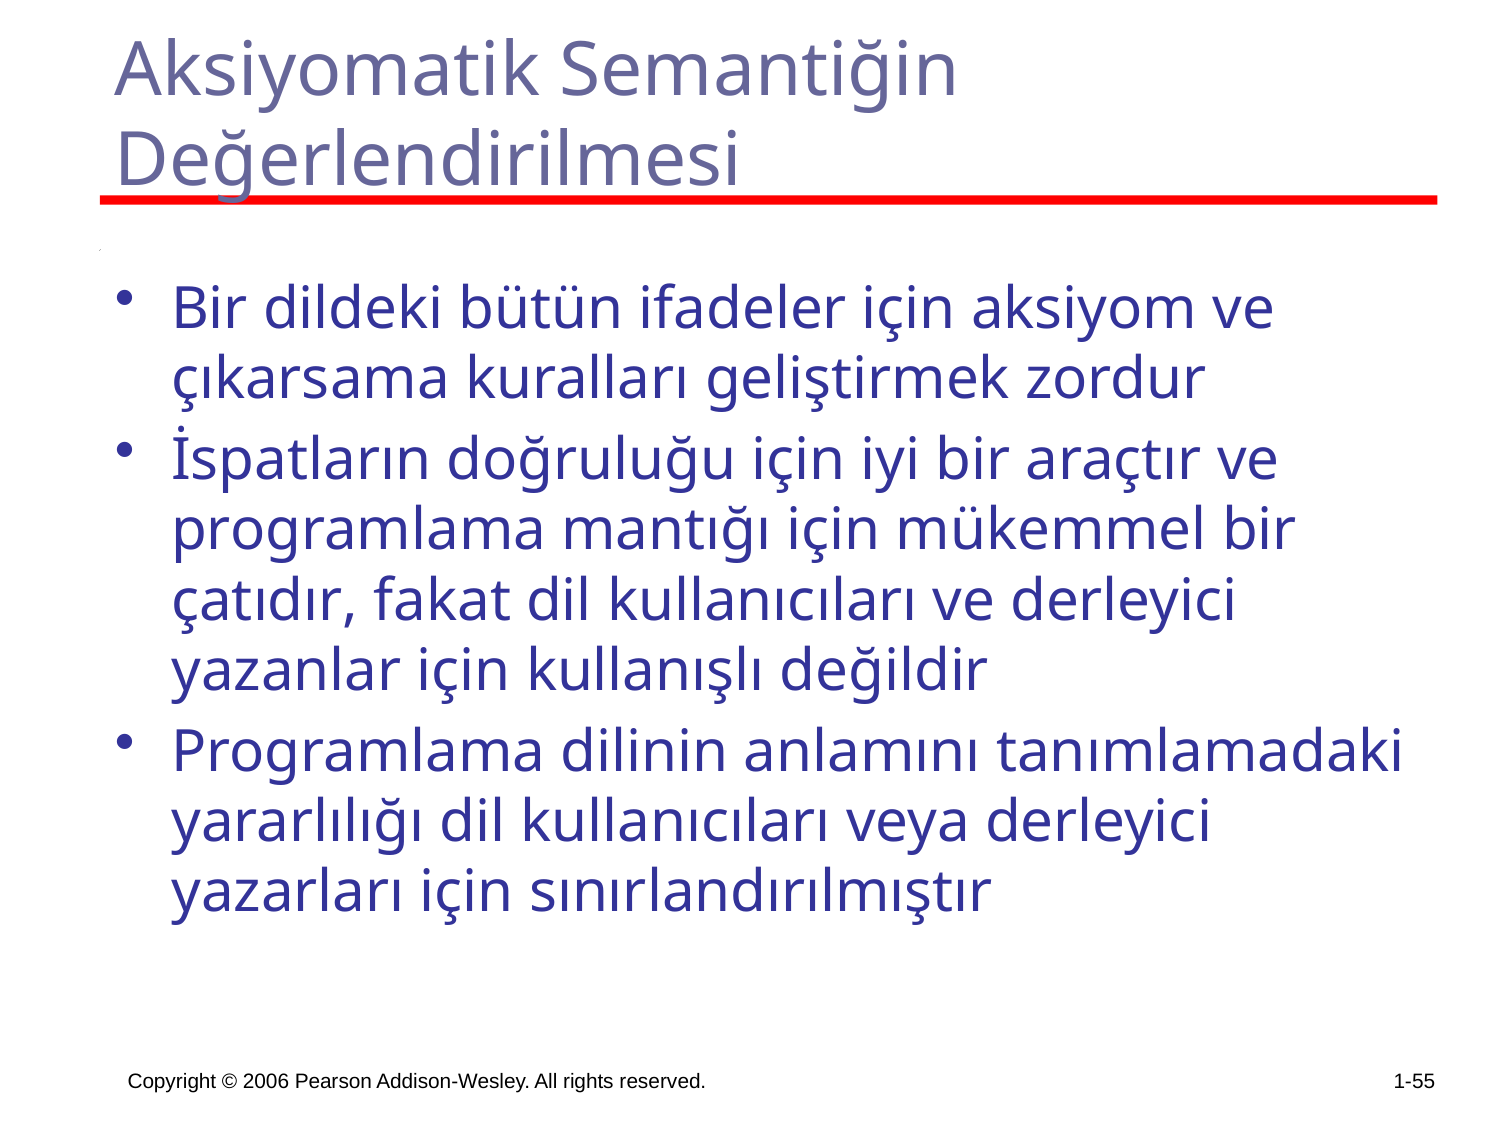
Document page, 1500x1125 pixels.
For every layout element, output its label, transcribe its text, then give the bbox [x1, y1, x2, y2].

title Aksiyomatik Semantiğin Değerlendirilmesi [99, 12, 1438, 200]
list Bir dildeki bütün ifadeler için aksiyom ve çıkarsama kuralları geliştirmek zordur İspatların doğruluğu için iyi bir araçtır ve programlama mantığı için mükemmel bir çatıdır, fakat dil kullanıcıları ve derleyici yazanlar için kullanışlı değildir Programlama dilinin anlamını tanımlamadaki yararlılığı dil kullanıcıları veya derleyici yazarları için sınırlandırılmıştır [99, 262, 1438, 1013]
slide_number 1-55 [1137, 1024, 1451, 1101]
footer Copyright © 2006 Pearson Addison-Wesley. All rights reserved. [112, 1024, 801, 1101]
